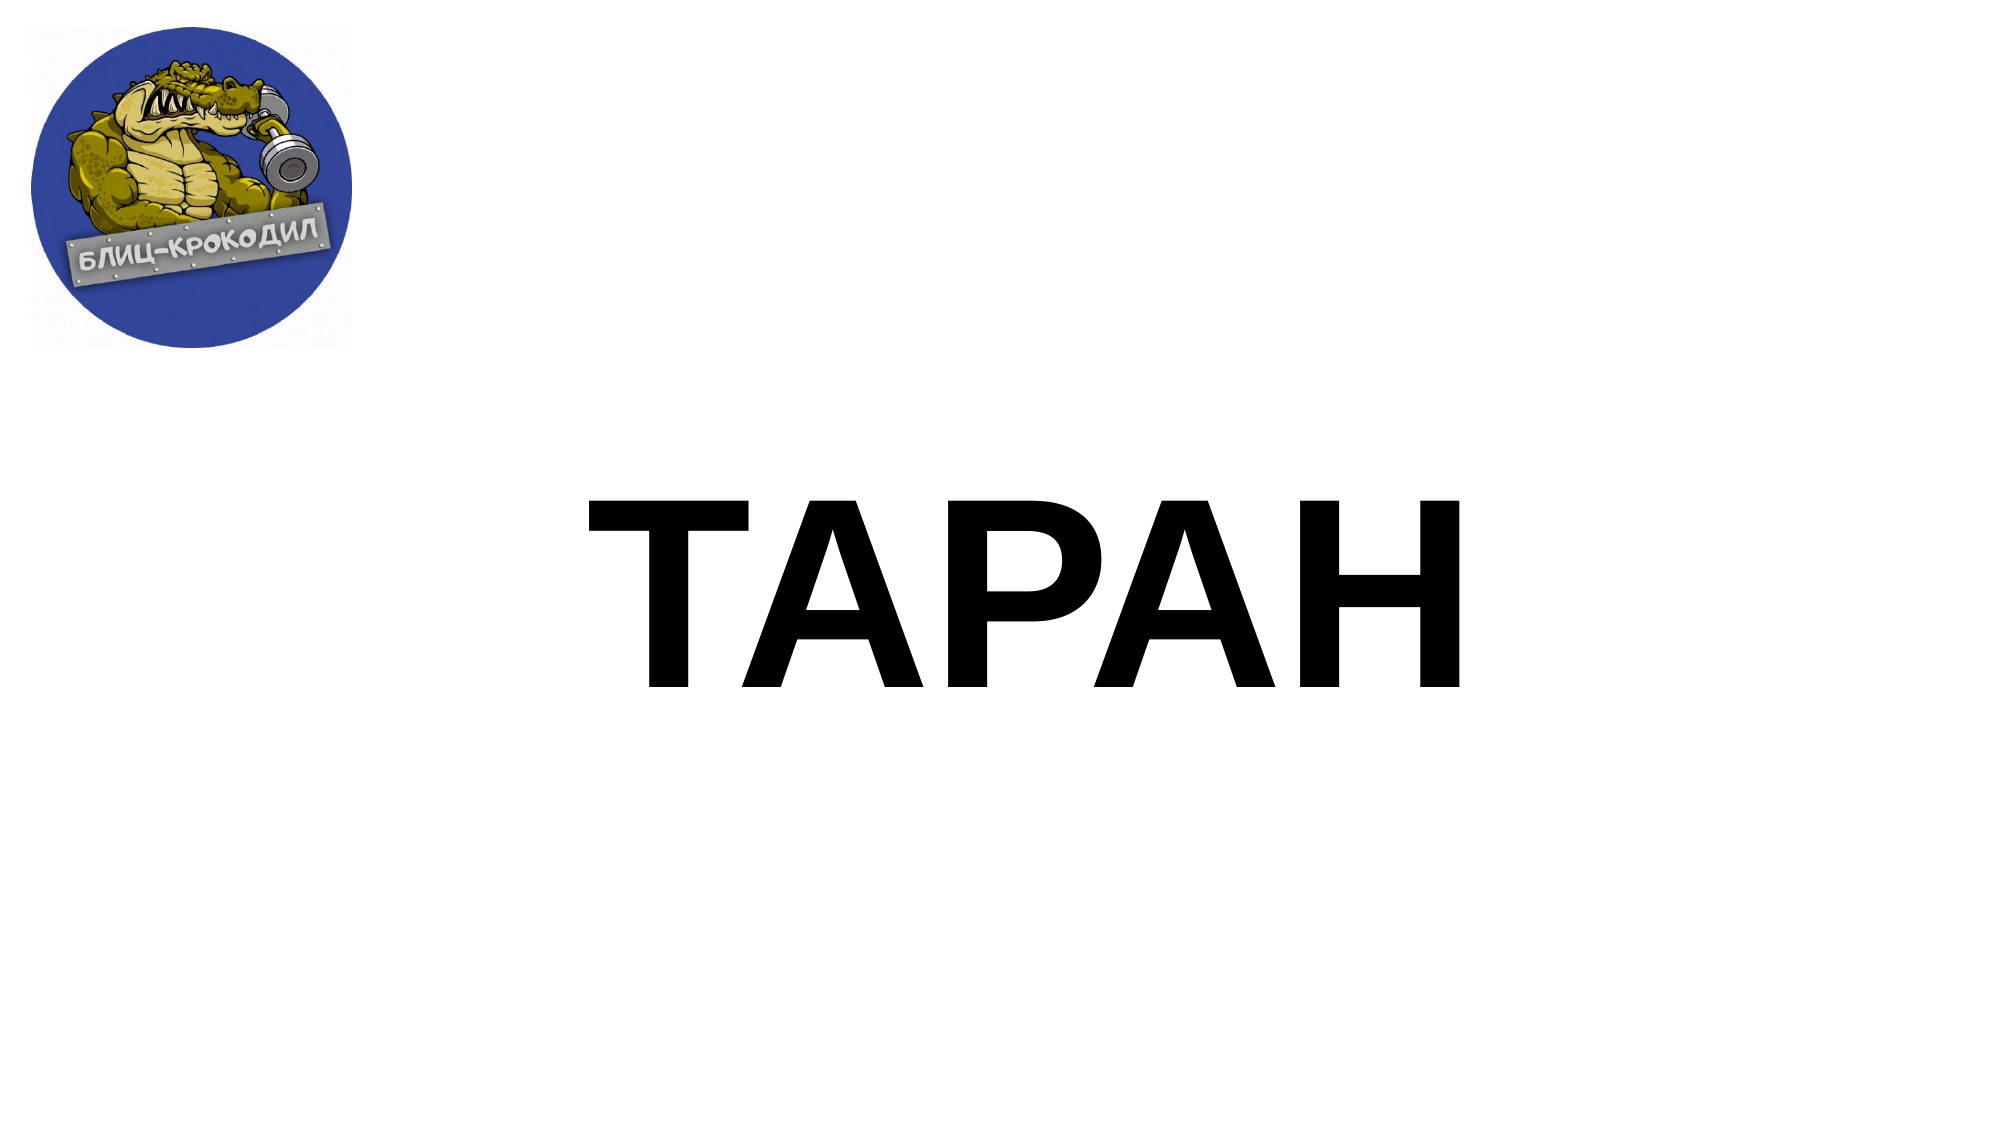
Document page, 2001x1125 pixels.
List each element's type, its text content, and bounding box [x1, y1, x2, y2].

title ТАРАН [282, 361, 1783, 754]
picture [31, 27, 352, 348]
